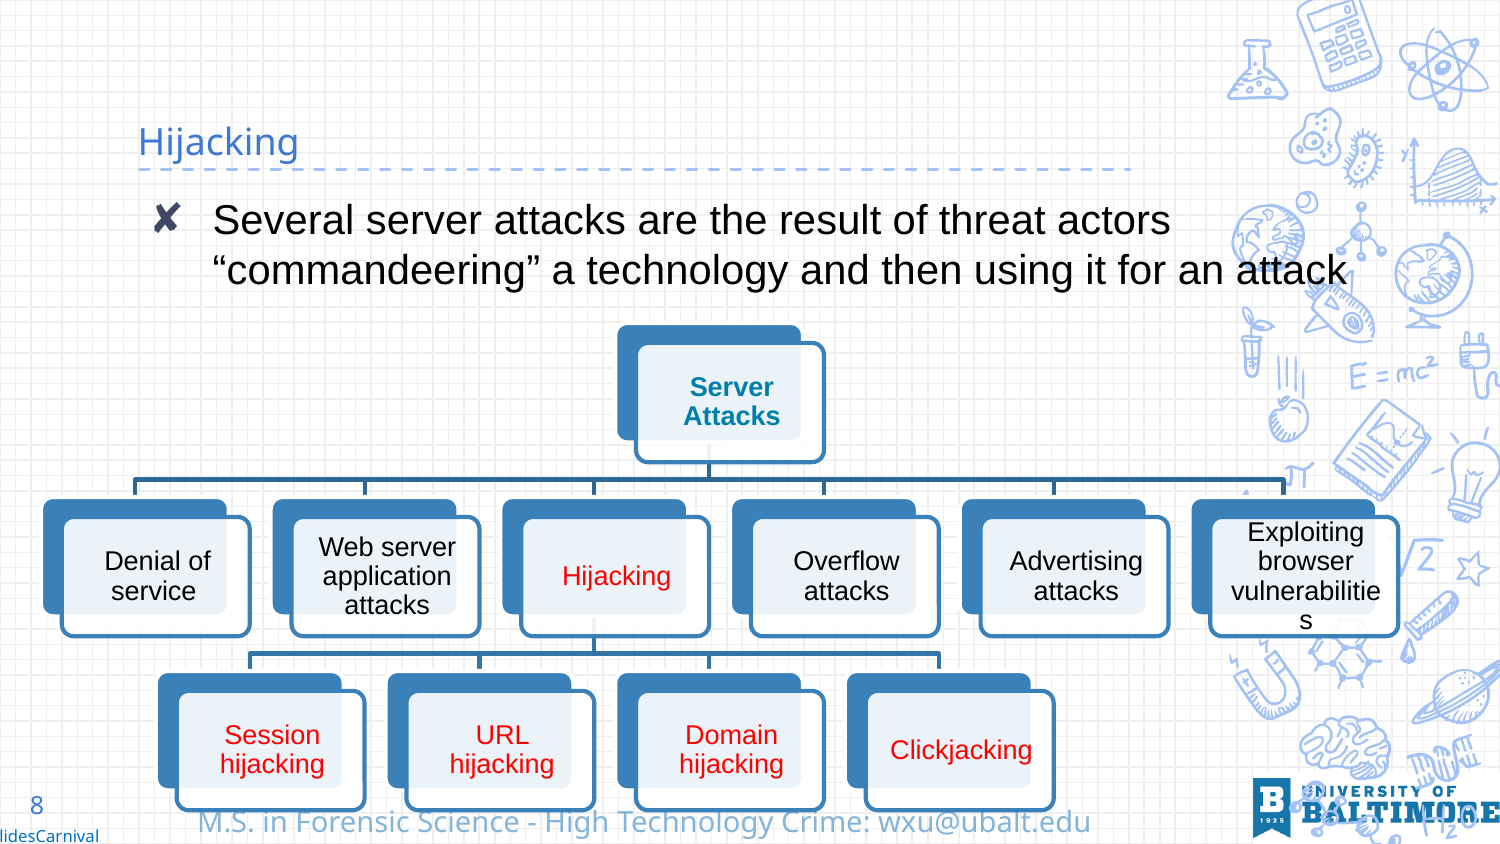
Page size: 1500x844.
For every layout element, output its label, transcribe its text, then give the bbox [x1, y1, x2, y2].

title Hijacking [122, 36, 1130, 177]
picture [1399, 771, 1500, 844]
list Several server attacks are the result of threat actors “commandeering” a technology and then using it for an attack [122, 177, 1410, 320]
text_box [40, 266, 1399, 844]
slide_number 8 [14, 774, 35, 840]
